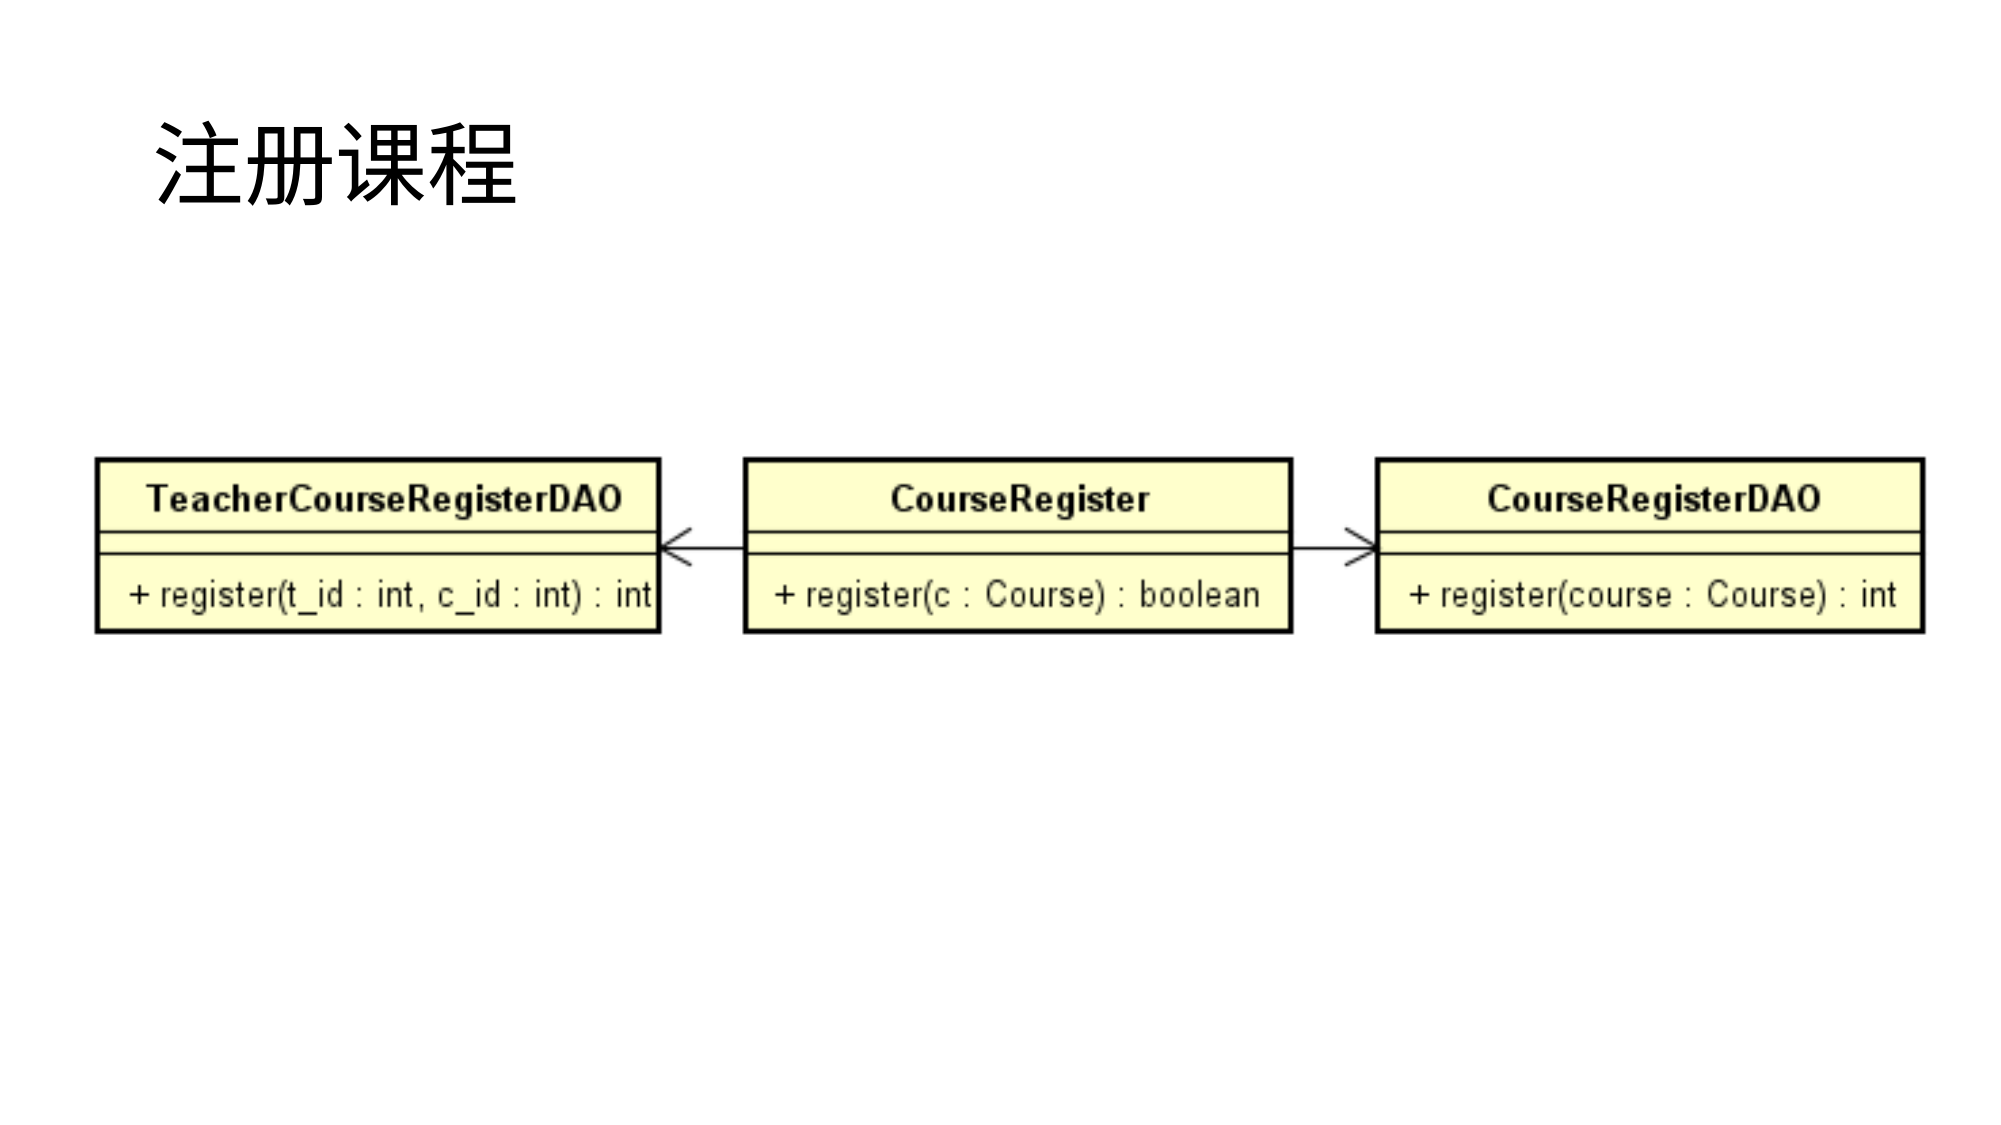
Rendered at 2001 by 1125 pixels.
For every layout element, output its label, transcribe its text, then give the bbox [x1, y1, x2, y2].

picture [82, 428, 1967, 673]
title 注册课程 [137, 59, 1863, 278]
